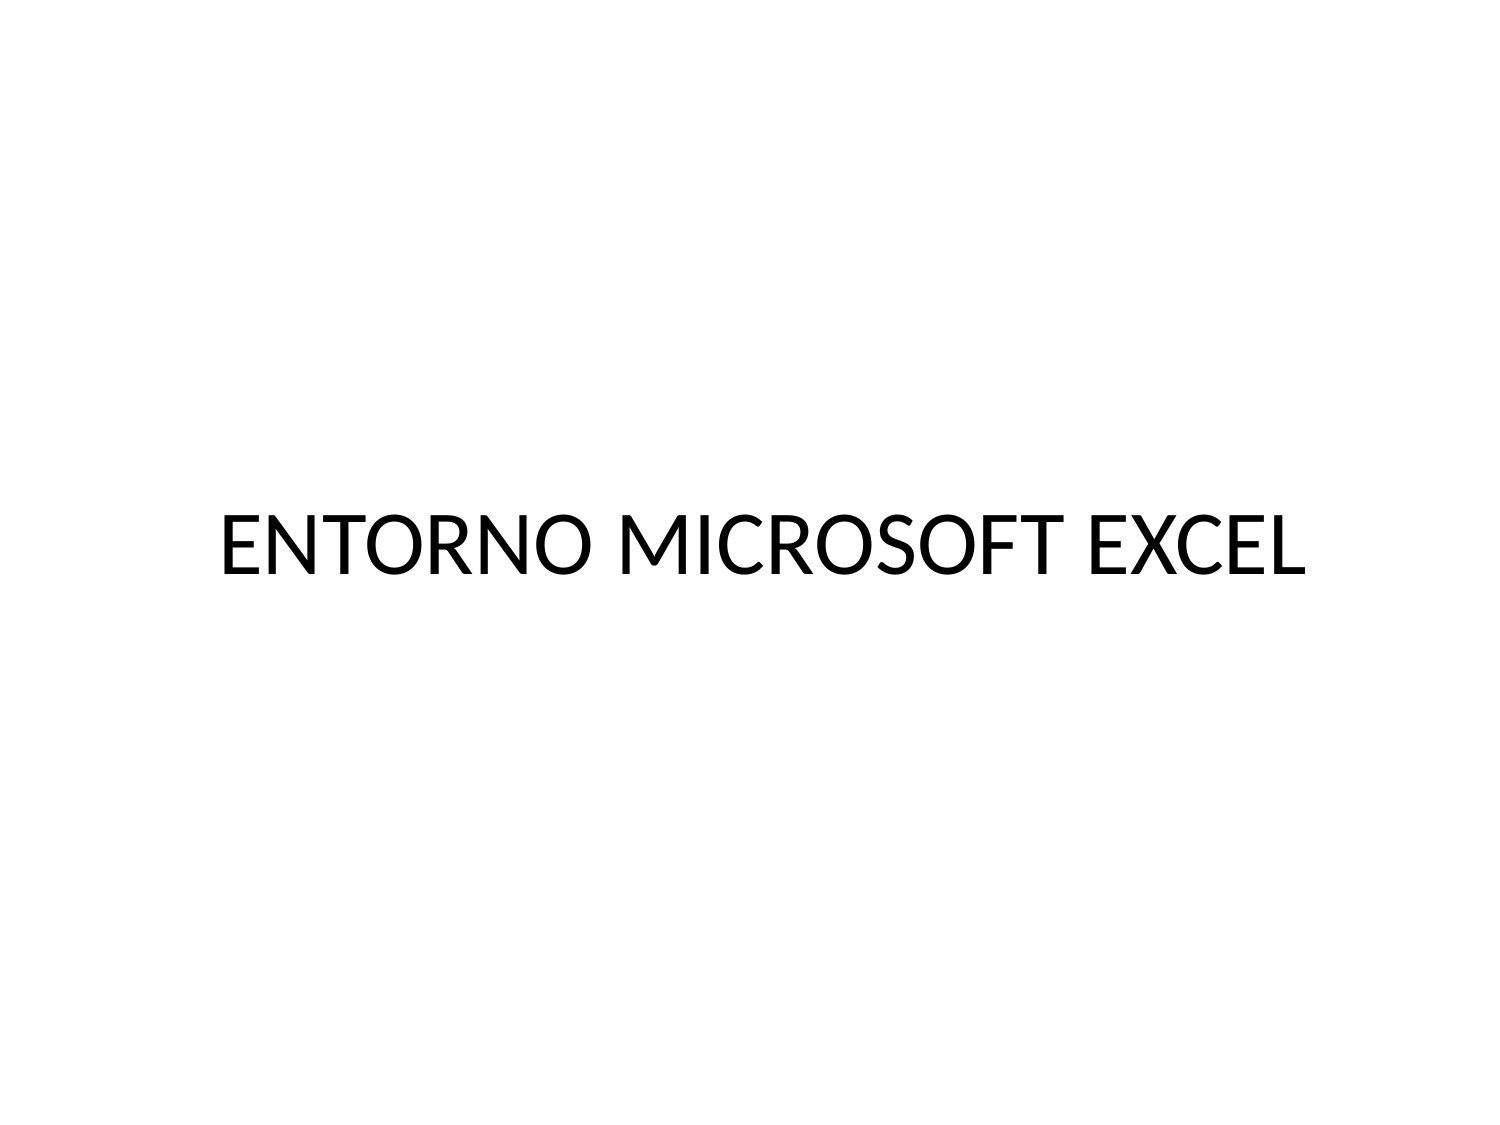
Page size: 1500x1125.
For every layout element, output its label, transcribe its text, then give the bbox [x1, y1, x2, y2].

title ENTORNO MICROSOFT EXCEL [88, 444, 1439, 632]
